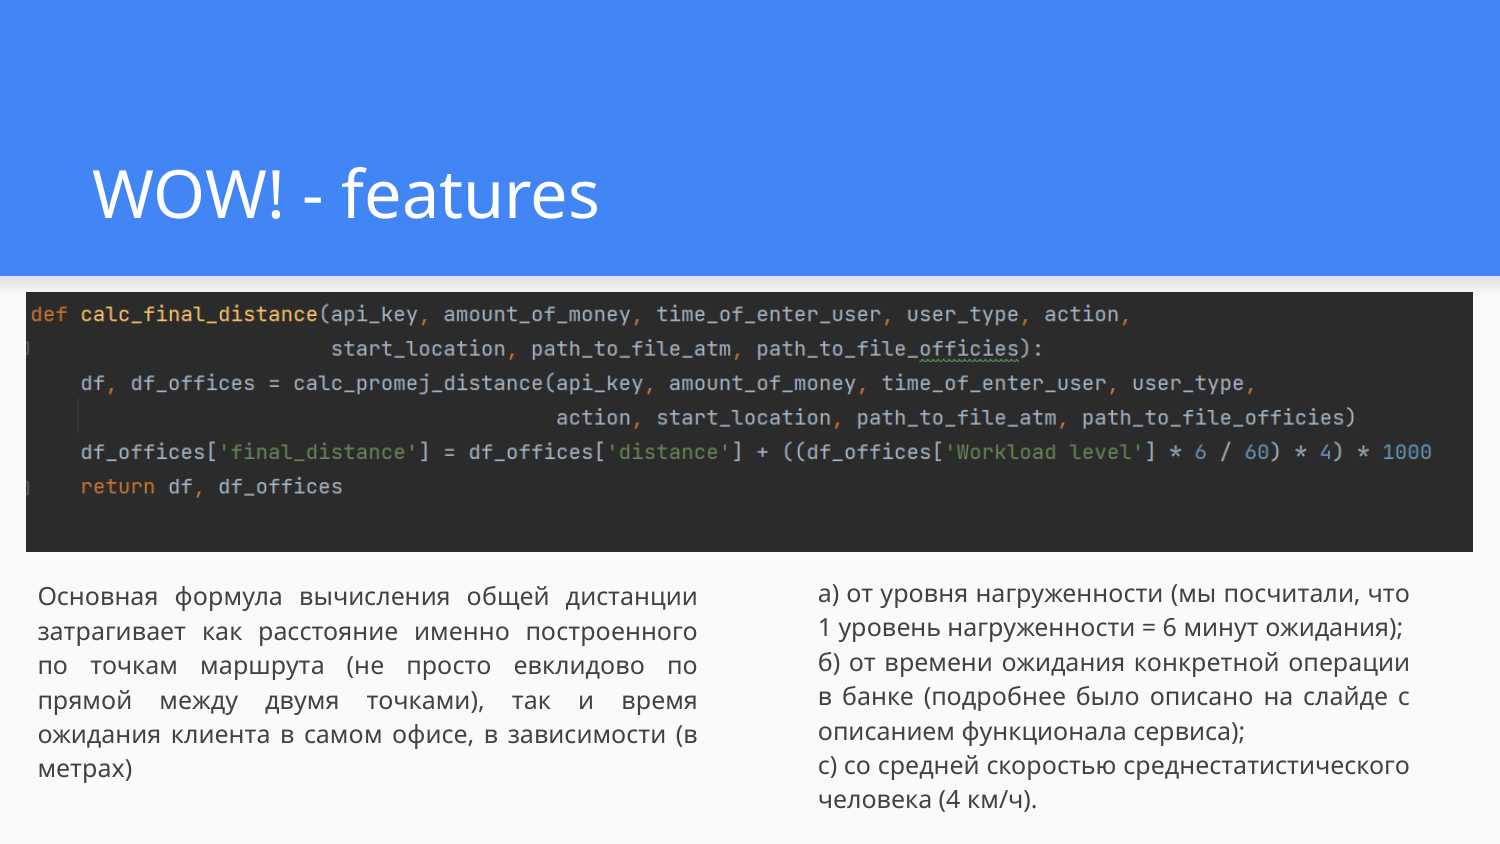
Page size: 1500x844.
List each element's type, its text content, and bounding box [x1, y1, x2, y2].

list Основная формула вычисления общей дистанции затрагивает как расстояние именно построенного по точкам маршрута (не просто евклидово по прямой между двумя точками), так и время ожидания клиента в самом офисе, в зависимости (в метрах) [22, 561, 714, 815]
text_box a) от уровня нагруженности (мы посчитали, что 1 уровень нагруженности = 6 минут ожидания); б) от времени ожидания конкретной операции в банке (подробнее было описано на слайде с описанием функционала сервиса); c) со средней скоростью среднестатистического человека (4 км/ч). [802, 561, 1427, 818]
title WOW! - features [77, 121, 1427, 248]
picture [26, 291, 1474, 552]
